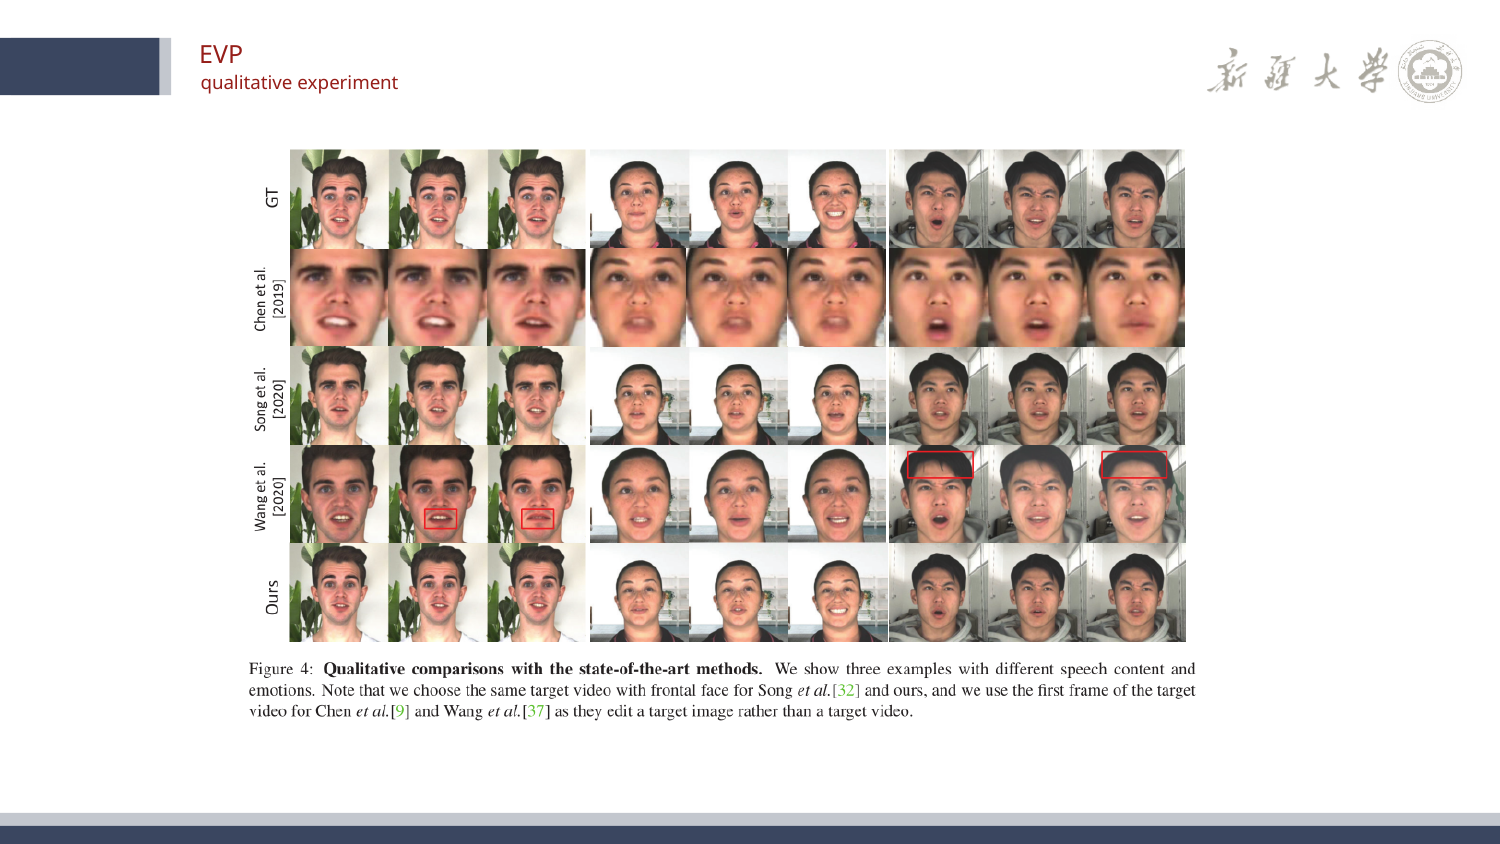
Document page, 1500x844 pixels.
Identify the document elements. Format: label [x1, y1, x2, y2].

picture [229, 137, 1215, 734]
text_box [0, 33, 1500, 844]
